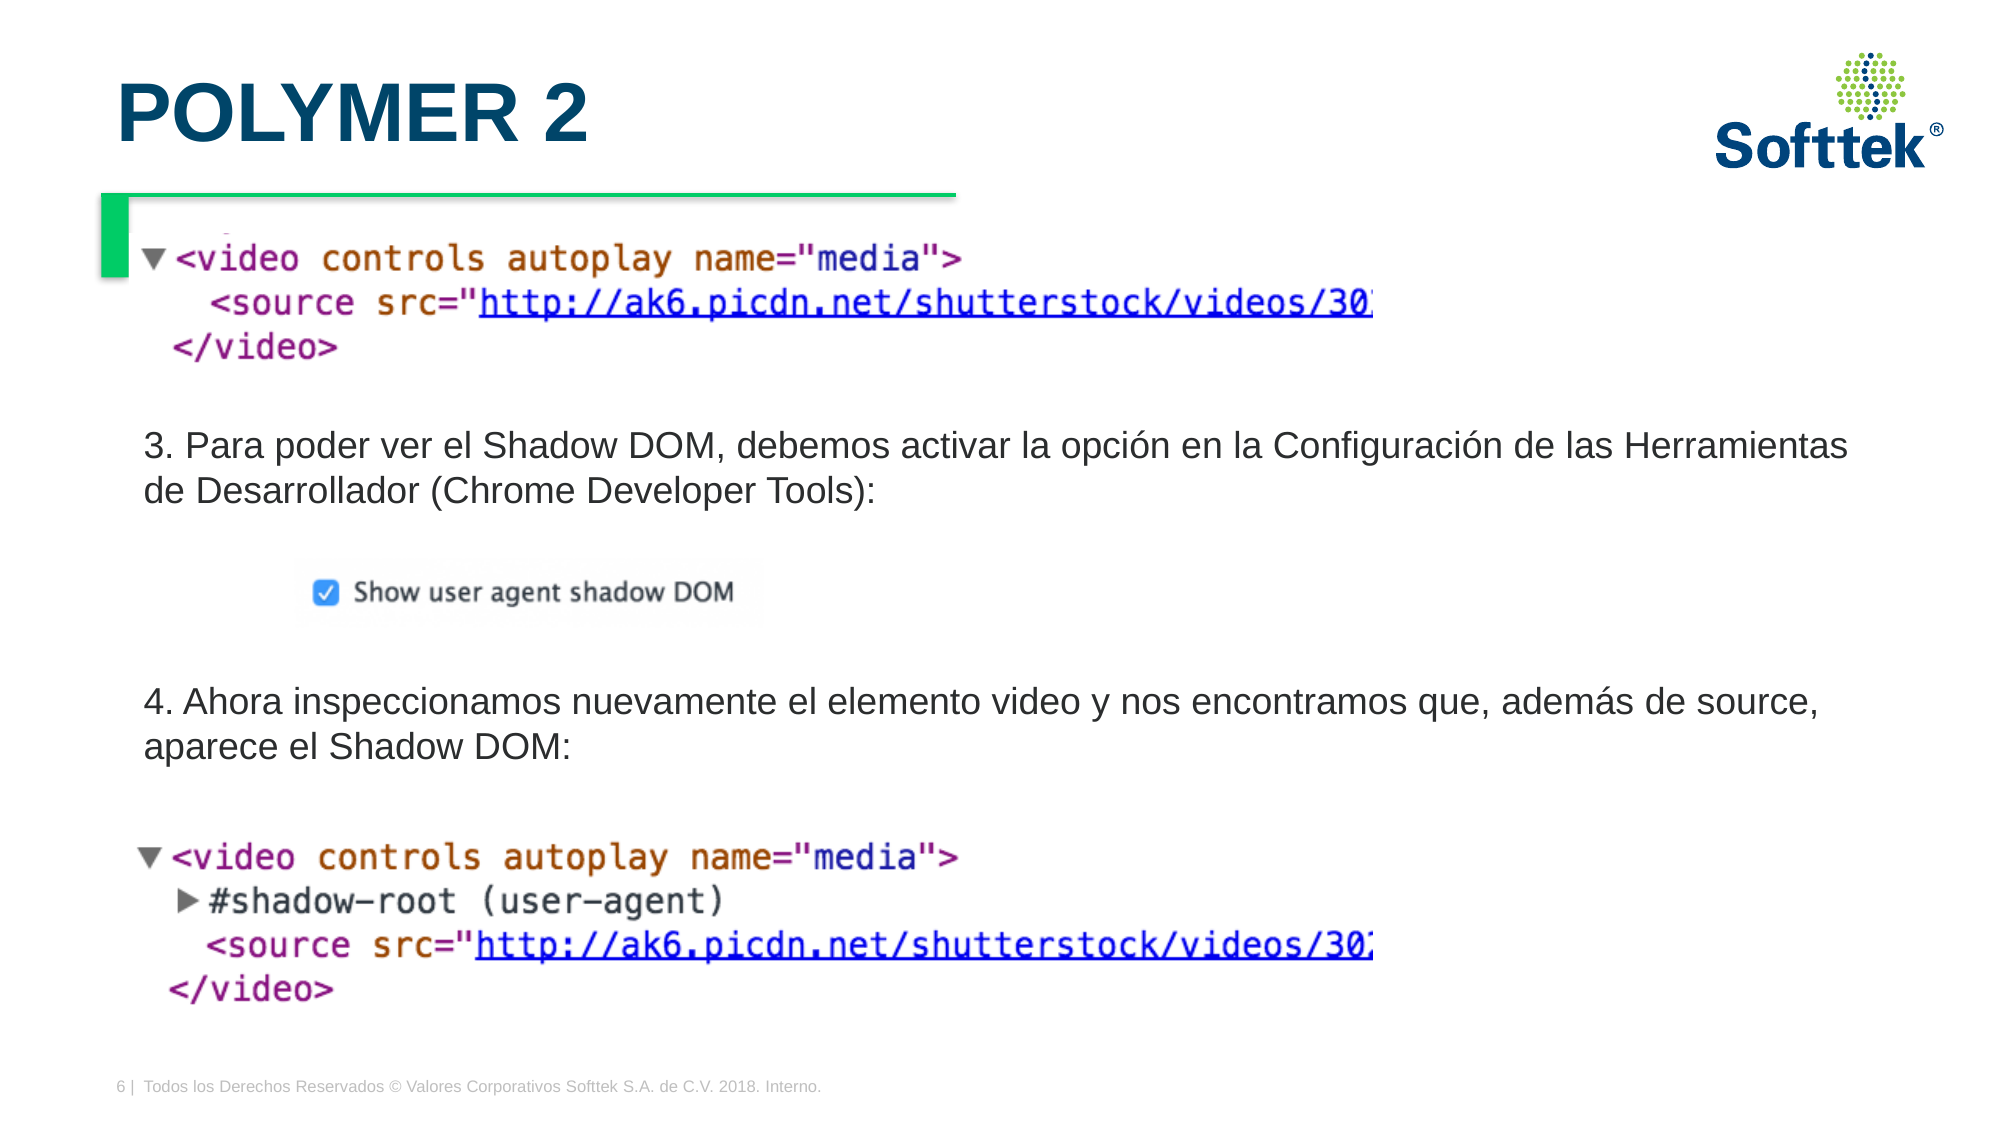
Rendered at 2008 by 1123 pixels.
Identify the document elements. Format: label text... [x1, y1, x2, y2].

text_box [1062, 775, 1869, 1033]
picture [128, 233, 1374, 375]
picture [128, 835, 1373, 1018]
picture [294, 558, 764, 628]
text_box 3. Para poder ver el Shadow DOM, debemos activar la opción en la Configuración de las Herramientas de Desarrollador (Chrome Developer Tools): [128, 413, 1869, 519]
title POLYMER 2 [101, 57, 1682, 167]
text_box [101, 194, 957, 278]
text_box 4. Ahora inspeccionamos nuevamente el elemento video y nos encontramos que, además de source, aparece el Shadow DOM: [128, 669, 1878, 775]
